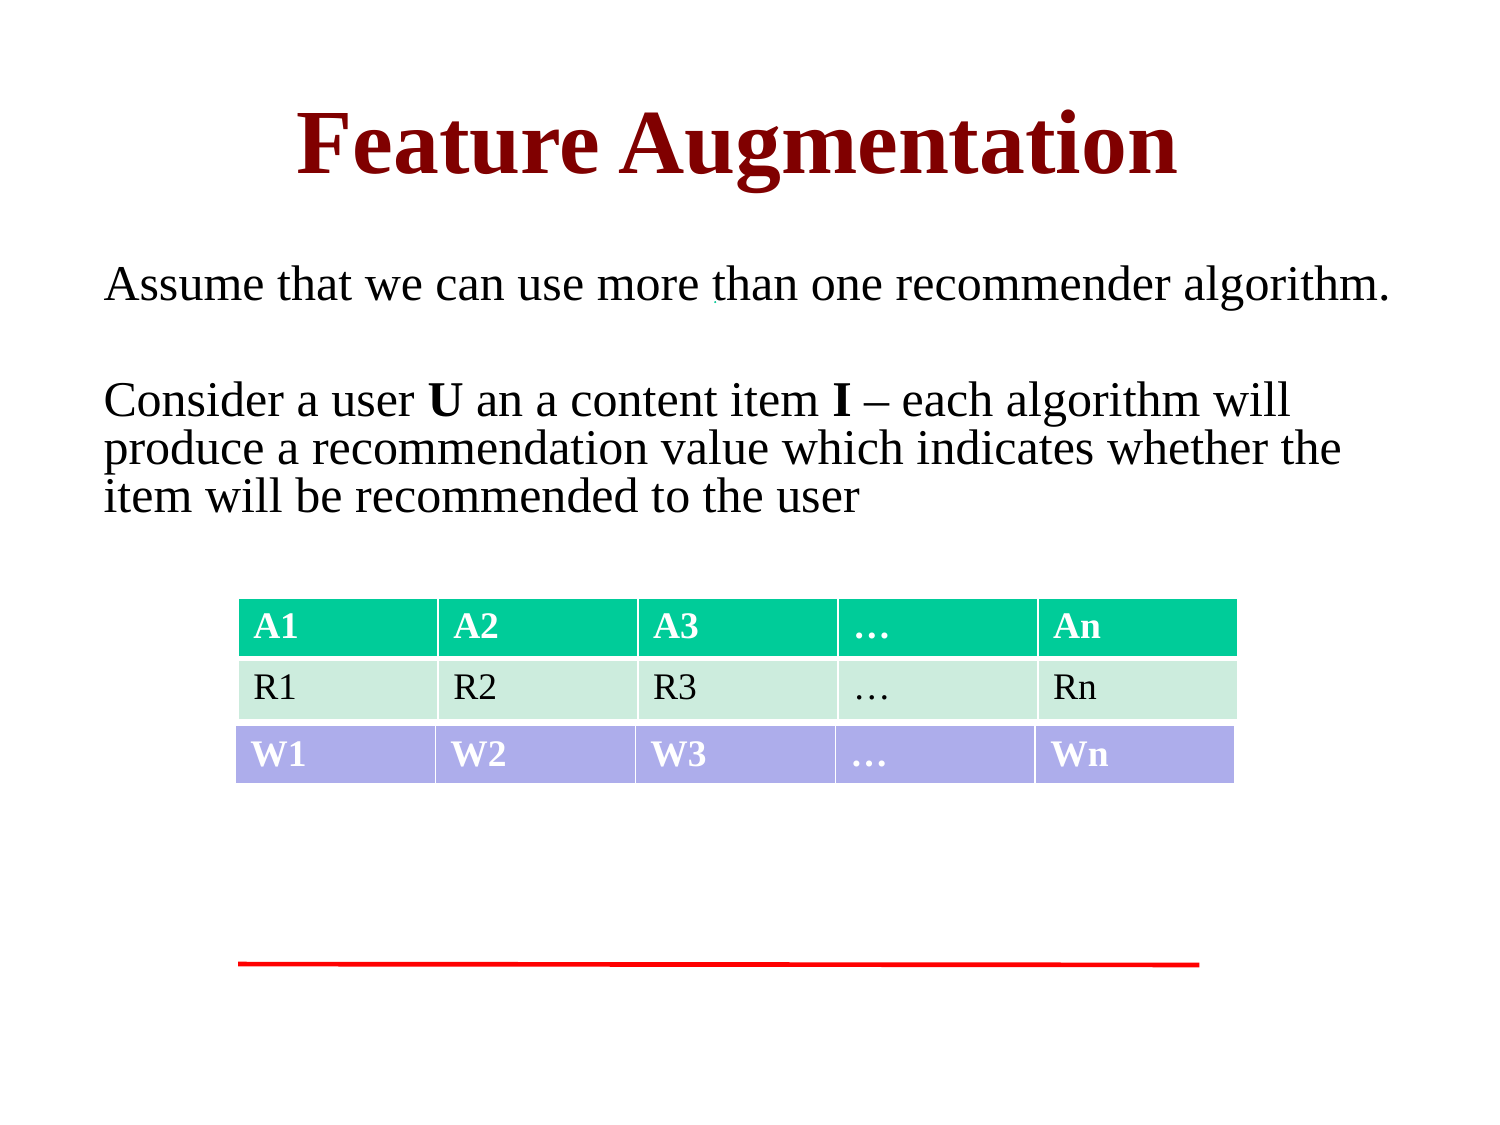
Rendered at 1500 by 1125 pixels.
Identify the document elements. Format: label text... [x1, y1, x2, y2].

table_header W1 [236, 726, 435, 783]
list Assume that we can use more than one recommender algorithm. Consider a user U an a content item I – each algorithm will produce a recommendation value which indicates whether the item will be recommended to the user [88, 220, 1459, 575]
table_header An [1039, 599, 1237, 656]
table_header … [836, 726, 1034, 783]
table_cell R3 [639, 661, 837, 719]
table_header Wn [1036, 726, 1234, 783]
table_cell Rn [1039, 661, 1237, 719]
table_header … [839, 599, 1037, 656]
table_header A1 [239, 599, 437, 656]
table_header W2 [436, 726, 635, 783]
title Feature Augmentation [112, 42, 1364, 220]
table_cell R2 [439, 661, 637, 719]
table_header A3 [639, 599, 837, 656]
table_cell R1 [239, 661, 437, 719]
table_header W3 [636, 726, 835, 783]
table_header A2 [439, 599, 637, 656]
table_cell … [839, 661, 1037, 719]
